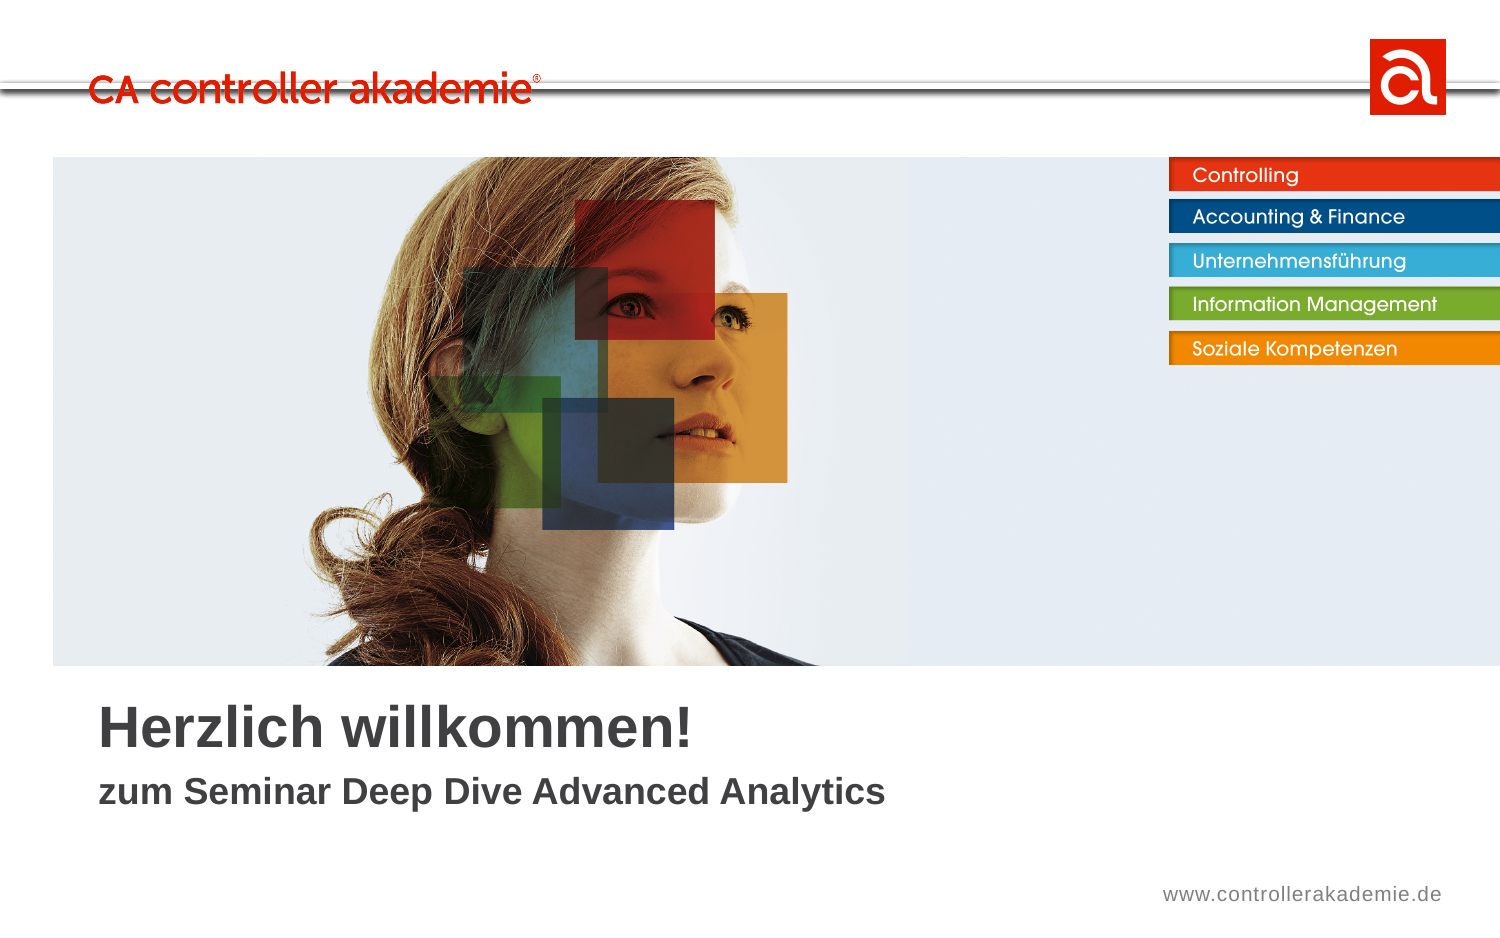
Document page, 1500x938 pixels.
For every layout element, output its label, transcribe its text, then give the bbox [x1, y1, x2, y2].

picture [1370, 39, 1446, 115]
picture [53, 157, 1500, 666]
picture [89, 71, 541, 104]
list Herzlich willkommen! zum Seminar Deep Dive Advanced Analytics [83, 681, 1309, 845]
